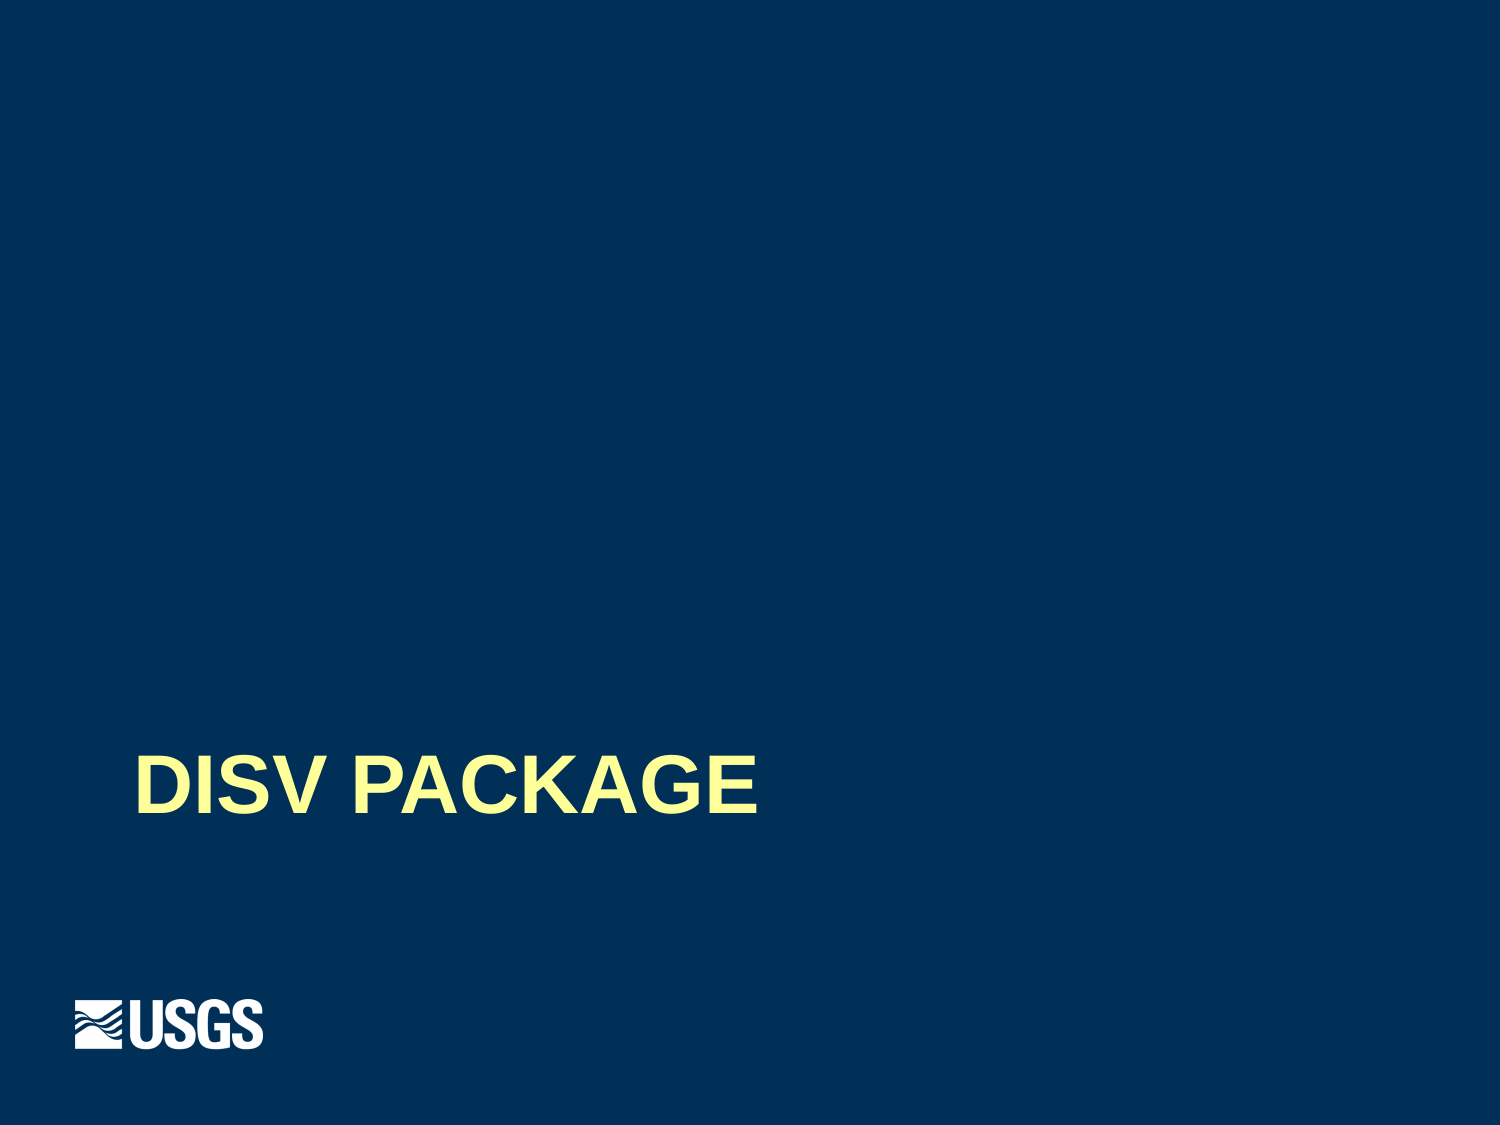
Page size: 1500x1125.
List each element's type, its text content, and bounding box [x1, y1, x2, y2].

title DISV package [118, 722, 1394, 947]
